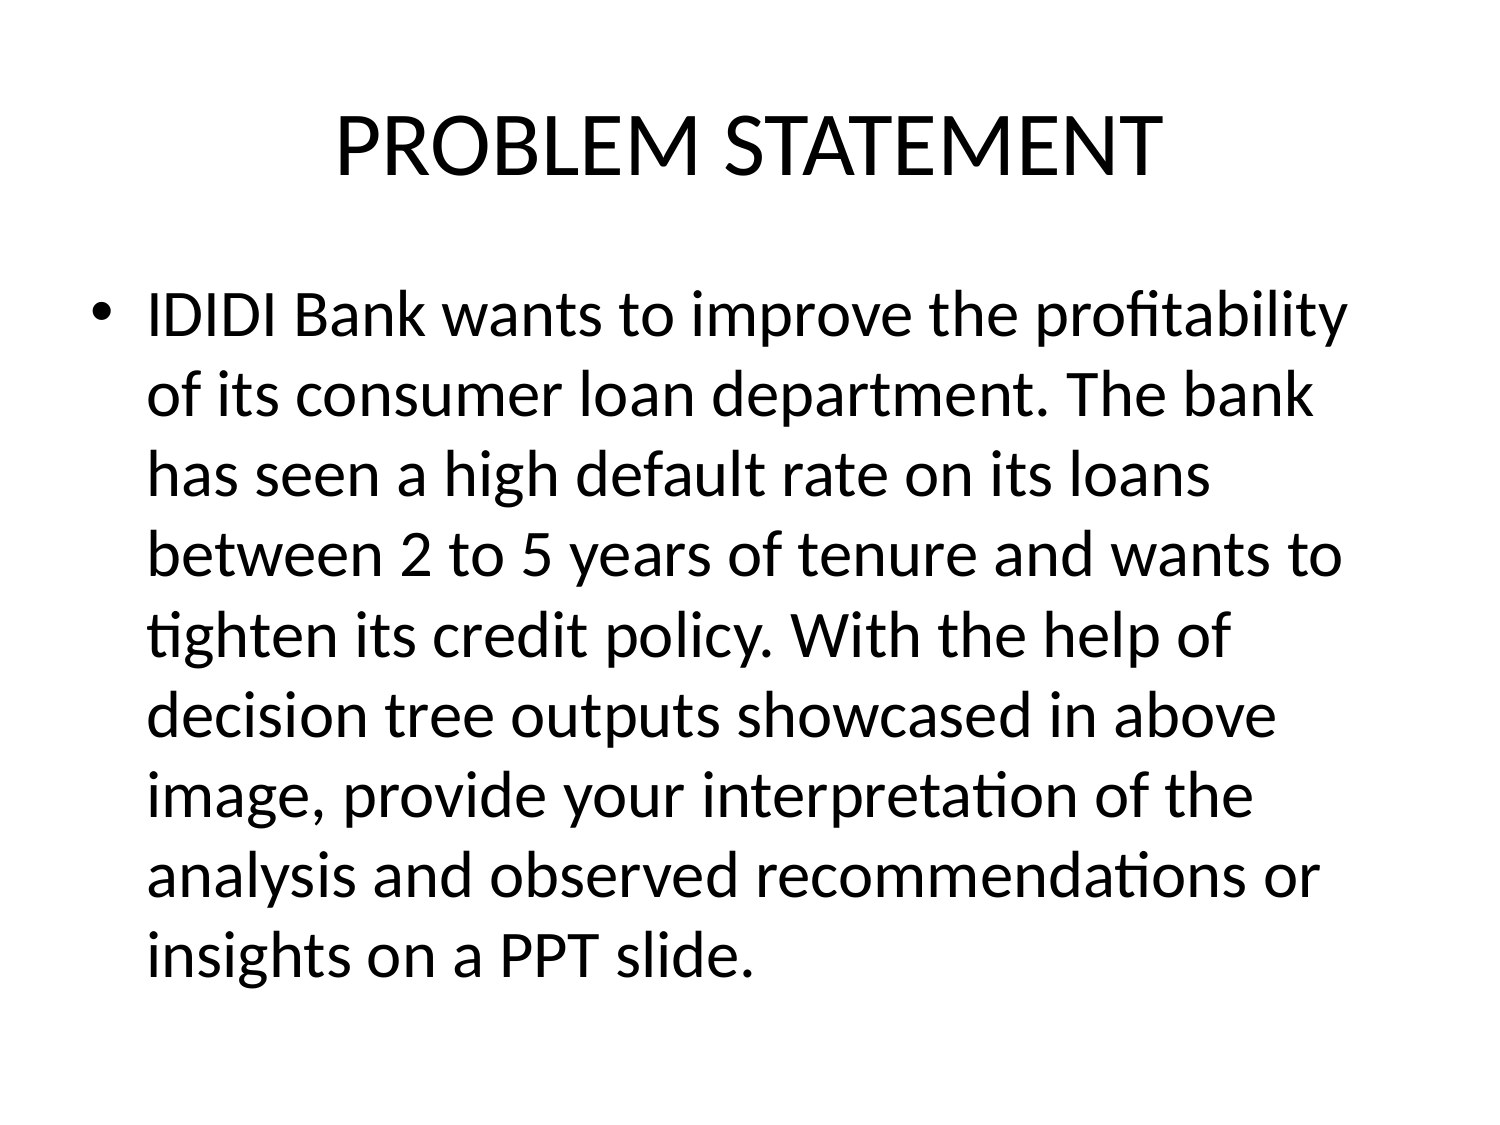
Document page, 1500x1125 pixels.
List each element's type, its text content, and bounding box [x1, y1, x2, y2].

title PROBLEM STATEMENT [75, 45, 1425, 233]
list IDIDI Bank wants to improve the profitability of its consumer loan department. The bank has seen a high default rate on its loans between 2 to 5 years of tenure and wants to tighten its credit policy. With the help of decision tree outputs showcased in above image, provide your interpretation of the analysis and observed recommendations or insights on a PPT slide. [75, 262, 1425, 1005]
